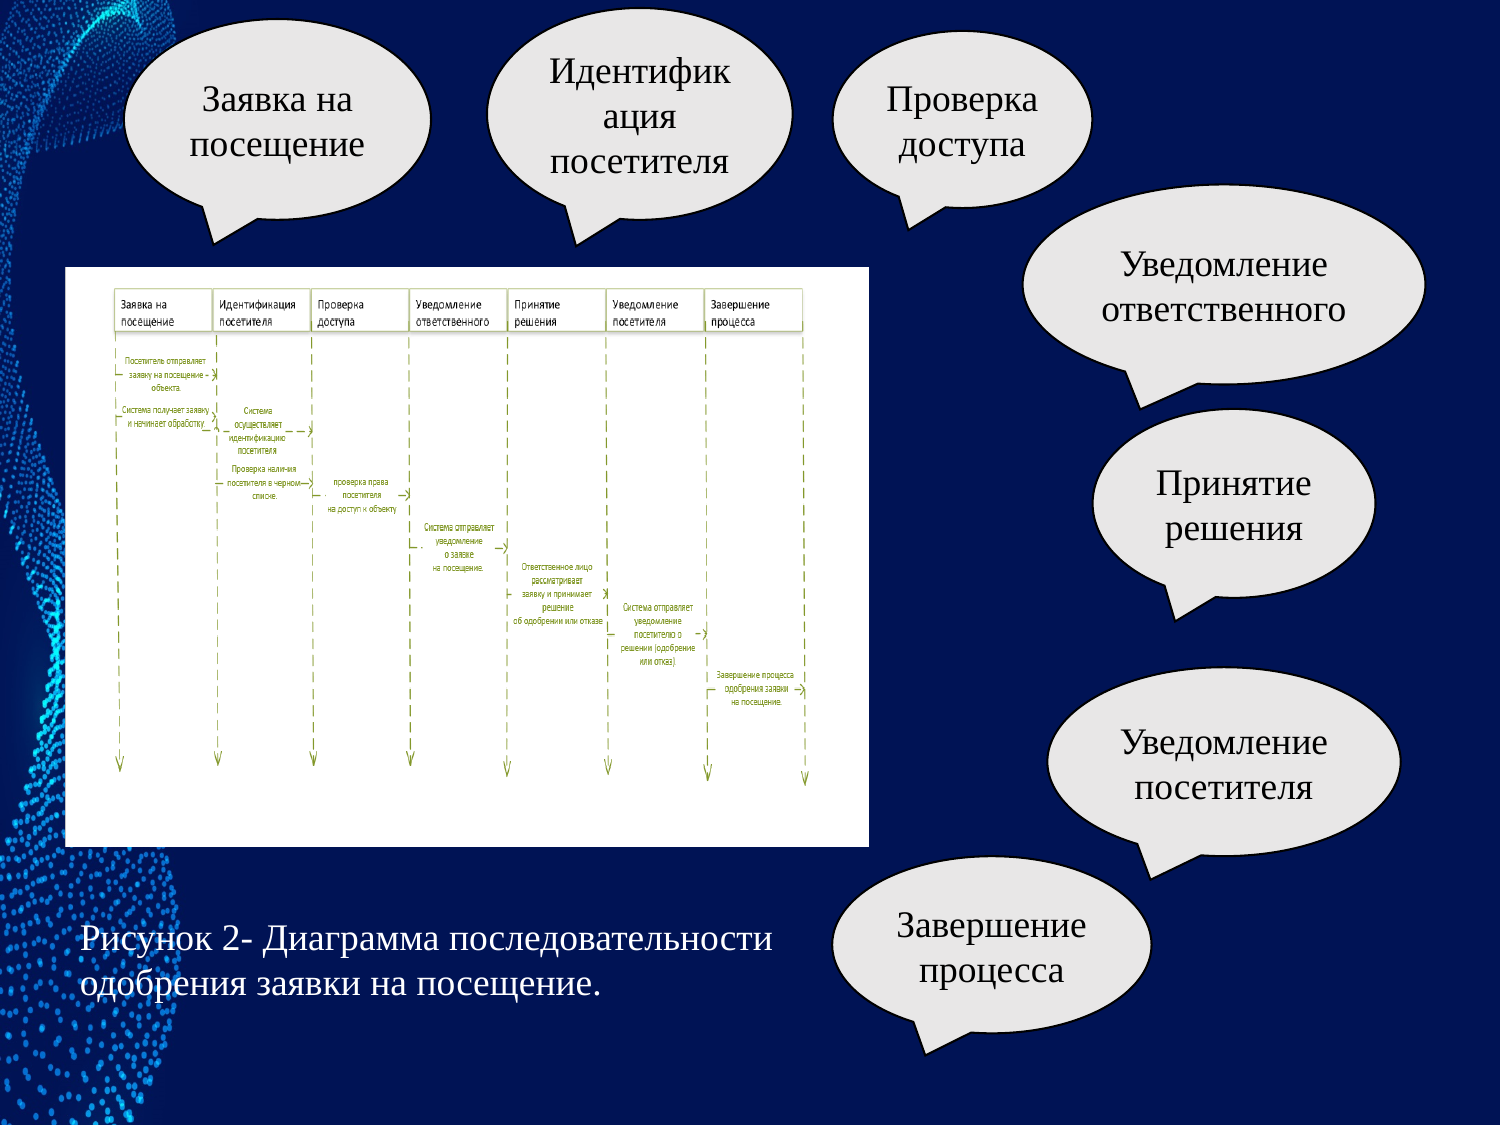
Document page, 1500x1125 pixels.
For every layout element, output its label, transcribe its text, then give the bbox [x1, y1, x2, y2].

text_box Рисунок 2- Диаграмма последовательности одобрения заявки на посещение. [64, 905, 879, 1010]
text_box Уведомление ответственного [1021, 183, 1427, 411]
text_box Принятие решения [1091, 407, 1377, 624]
text_box Проверкадоступа [831, 29, 1094, 232]
picture [0, 0, 1500, 1125]
text_box Идентификация посетителя [485, 6, 794, 248]
text_box Завершение процесса [831, 855, 1153, 1057]
text_box Заявка на посещение [122, 17, 433, 247]
text_box Уведомление посетителя [1046, 666, 1402, 882]
picture [101, 9, 114, 18]
